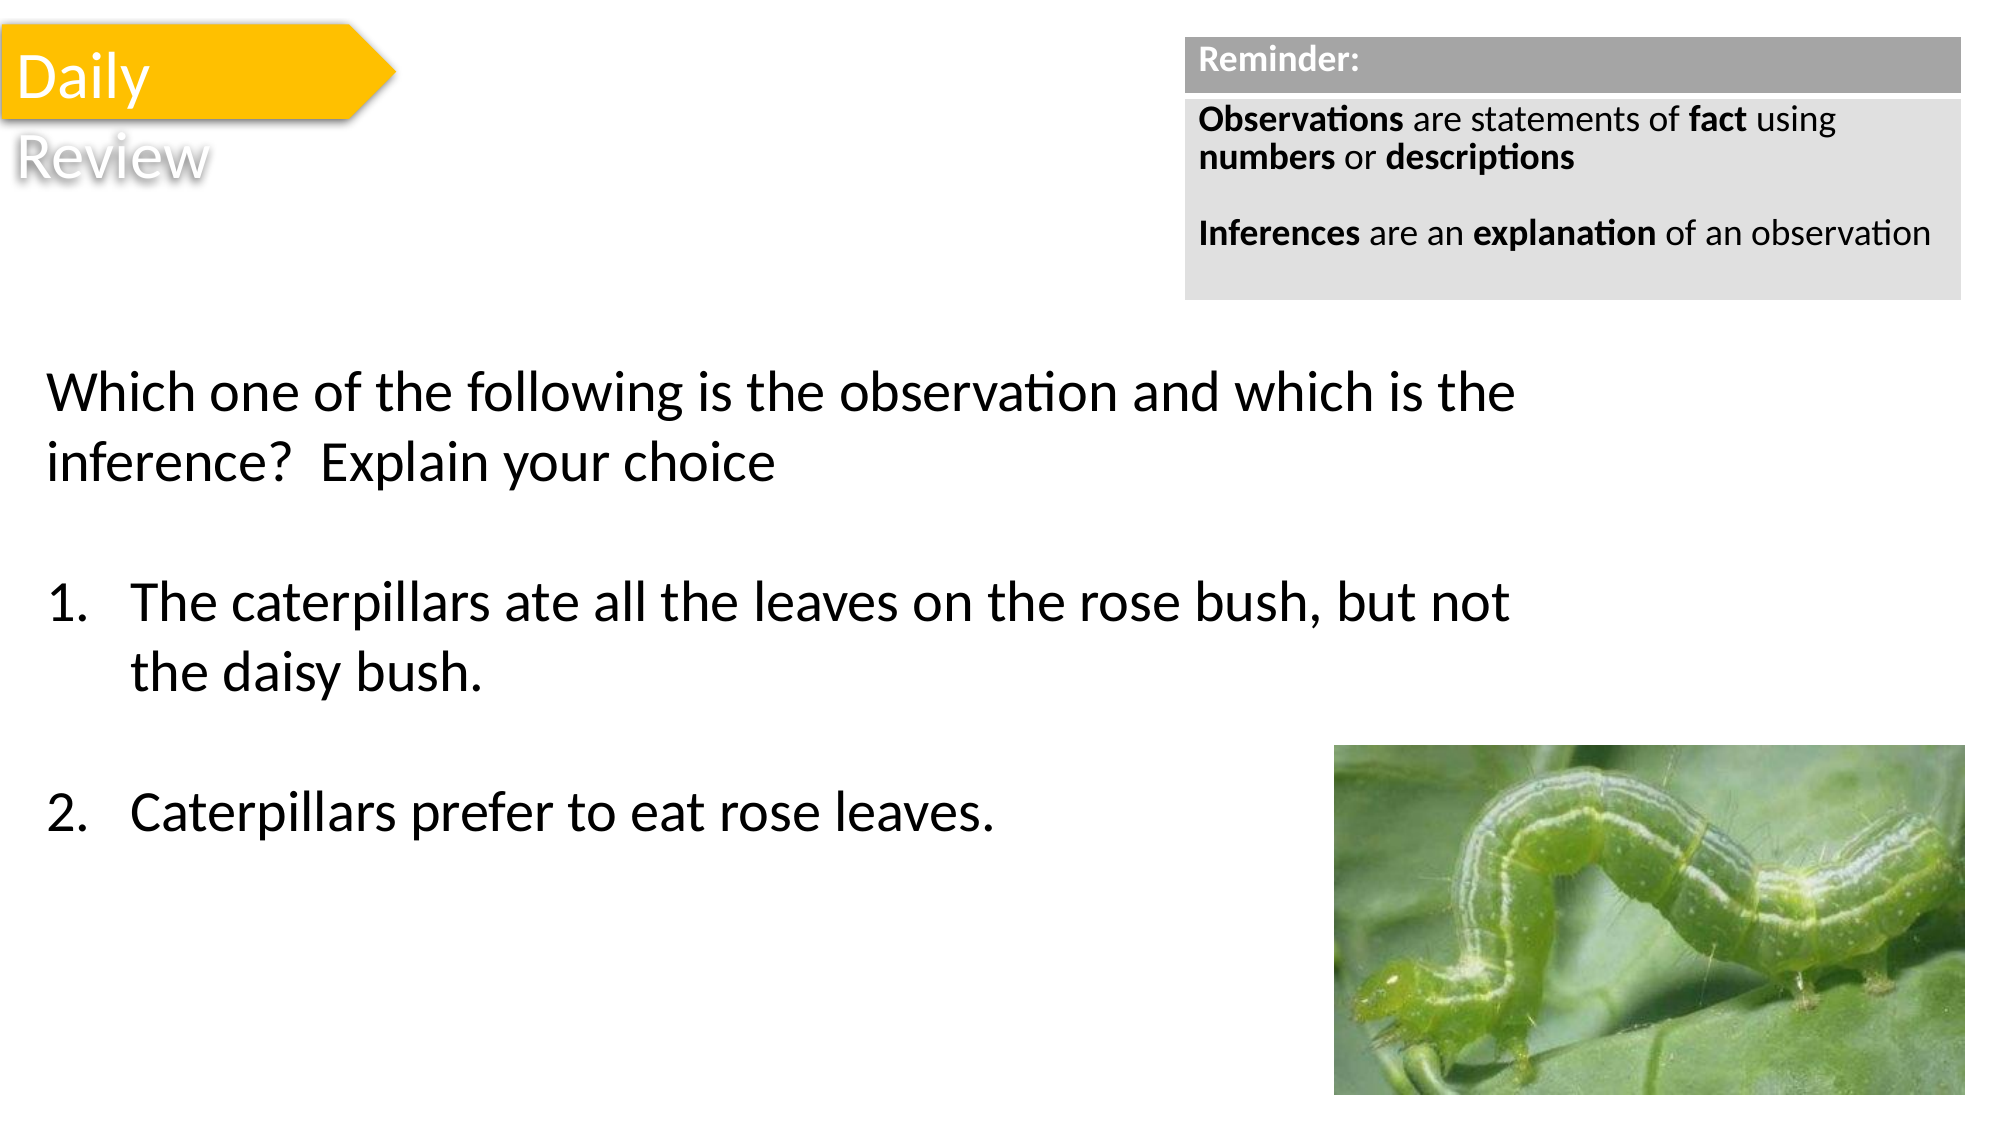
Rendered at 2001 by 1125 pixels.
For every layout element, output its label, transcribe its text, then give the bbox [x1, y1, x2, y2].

text_box Which one of the following is the observation and which is the inference? Explain your choice The caterpillars ate all the leaves on the rose bush, but not the daisy bush. Caterpillars prefer to eat rose leaves. [31, 345, 1547, 921]
picture [1334, 745, 1965, 1095]
table_header Reminder: [1185, 37, 1961, 93]
text_box Daily Review [1, 24, 397, 119]
table_cell Observations are statements of fact using numbers or descriptions Inferences are an explanation of an observation [1185, 99, 1961, 300]
